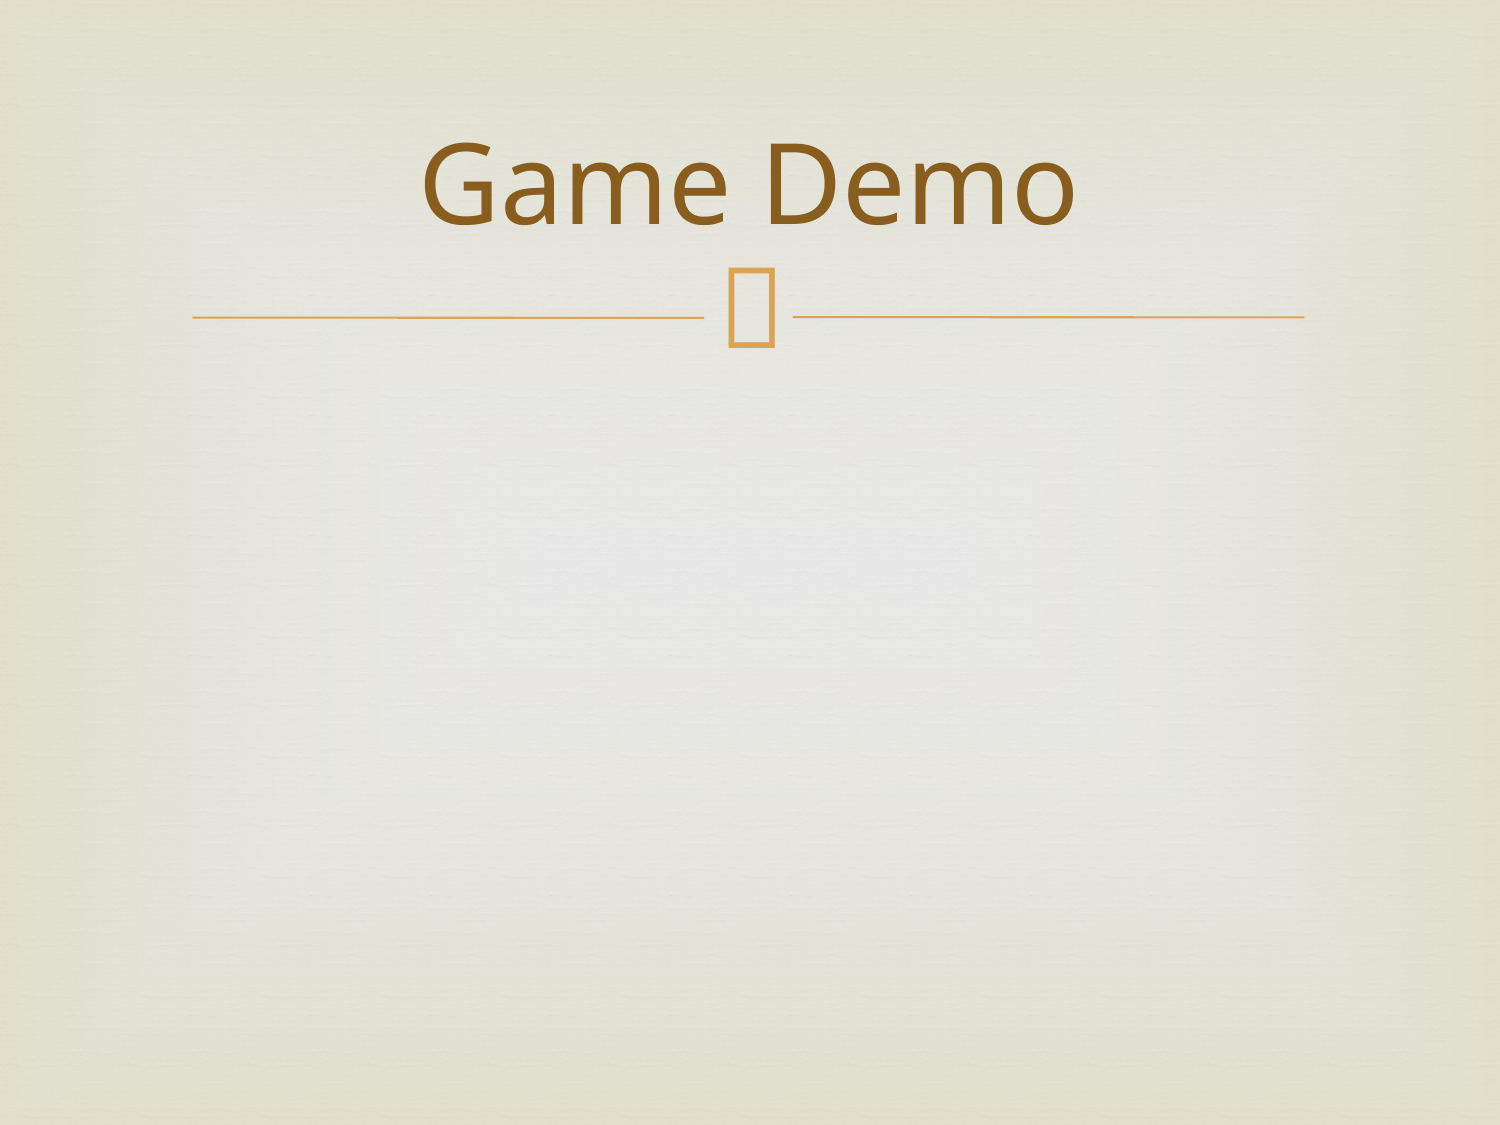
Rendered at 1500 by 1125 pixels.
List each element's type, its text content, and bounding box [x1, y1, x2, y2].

title Game Demo [112, 93, 1386, 267]
